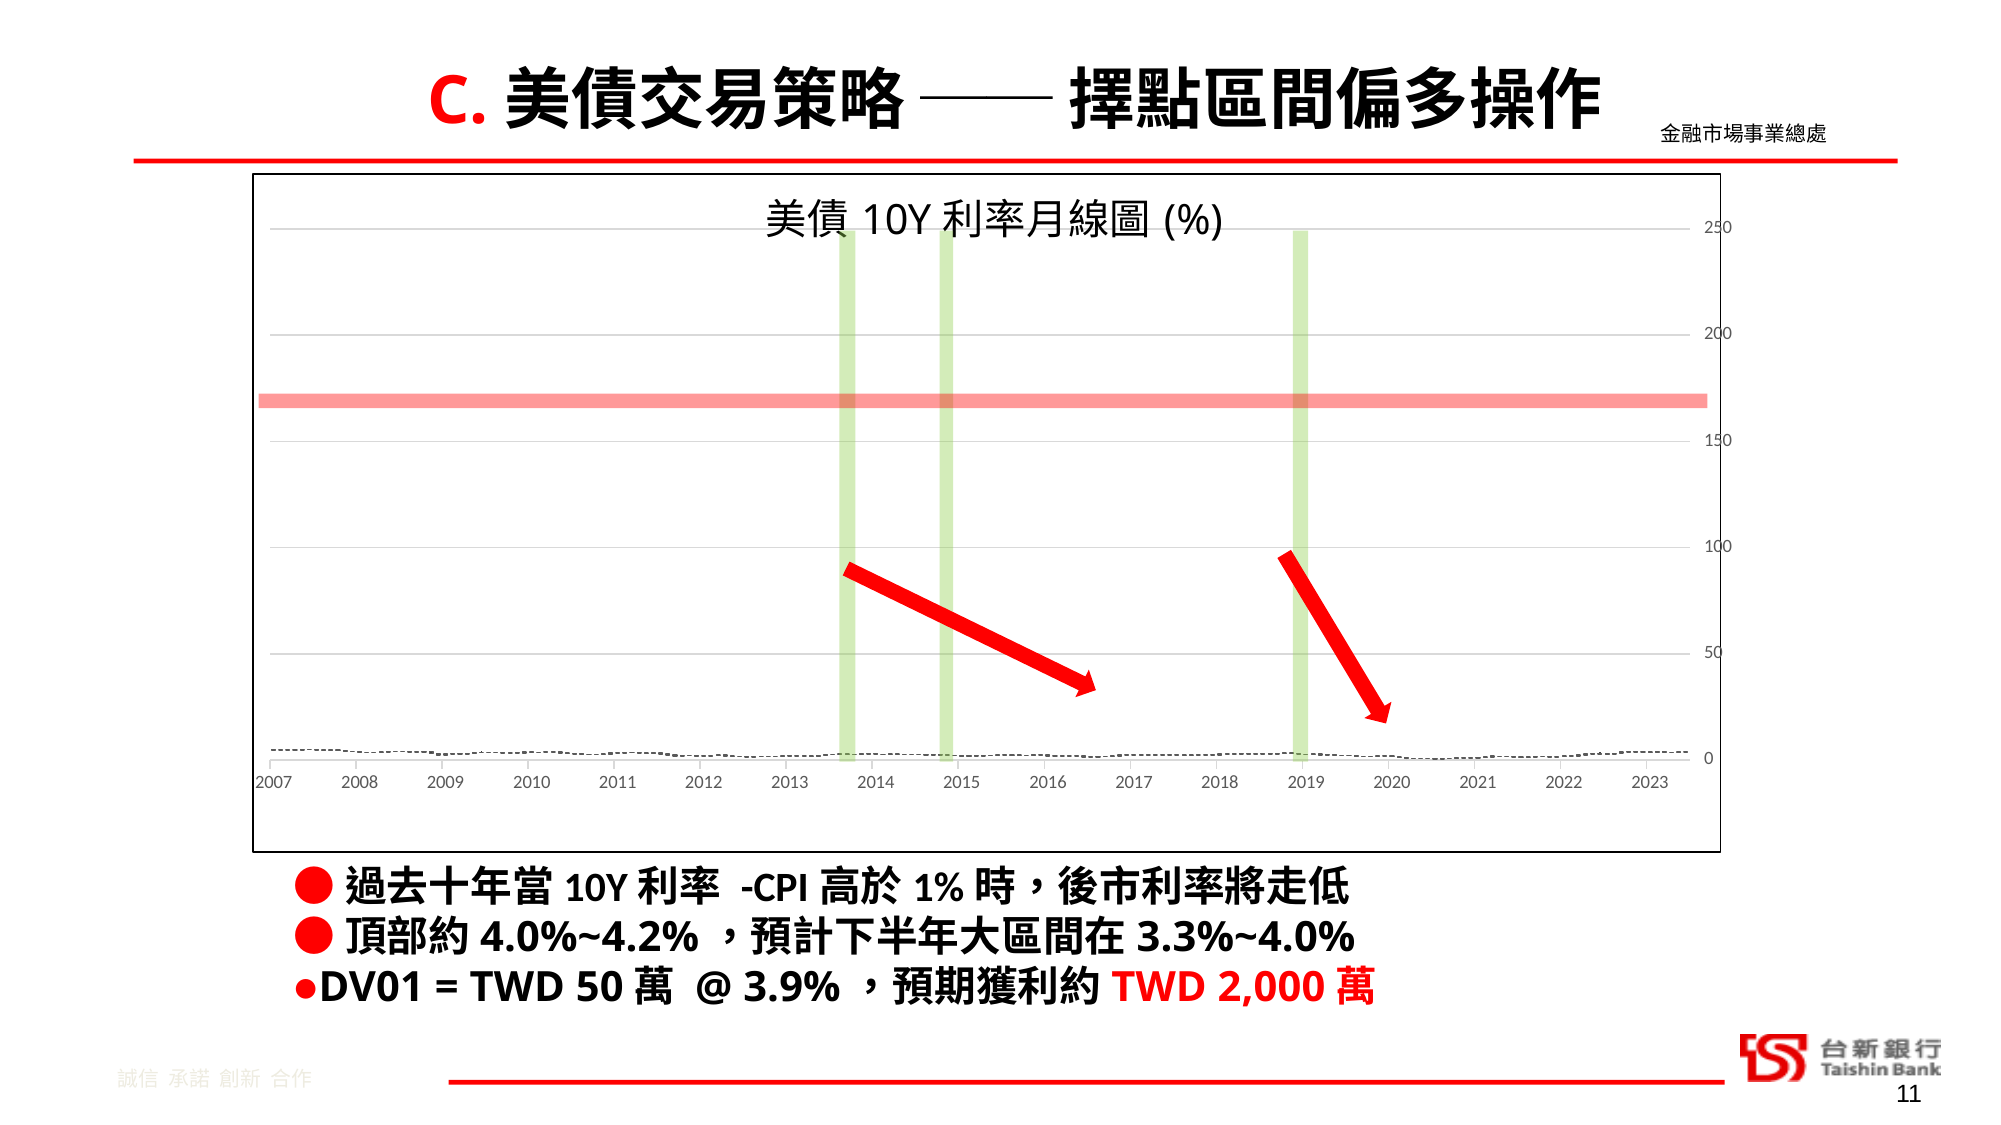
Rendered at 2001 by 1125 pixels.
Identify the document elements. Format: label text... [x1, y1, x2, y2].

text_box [251, 173, 1733, 853]
text_box ●過去十年當10Y利率 -CPI高於1%時，後市利率將走低 ●頂部約4.0%~4.2%，預計下半年大區間在3.3%~4.0% ●DV01 = TWD 50萬 @ 3.9%，預期獲利約TWD 2,000萬 [278, 861, 1393, 1018]
picture [1740, 1034, 1941, 1082]
slide_number 11 [1834, 1070, 1938, 1106]
title C.美債交易策略 ── 擇點區間偏多操作 [134, 45, 1897, 149]
